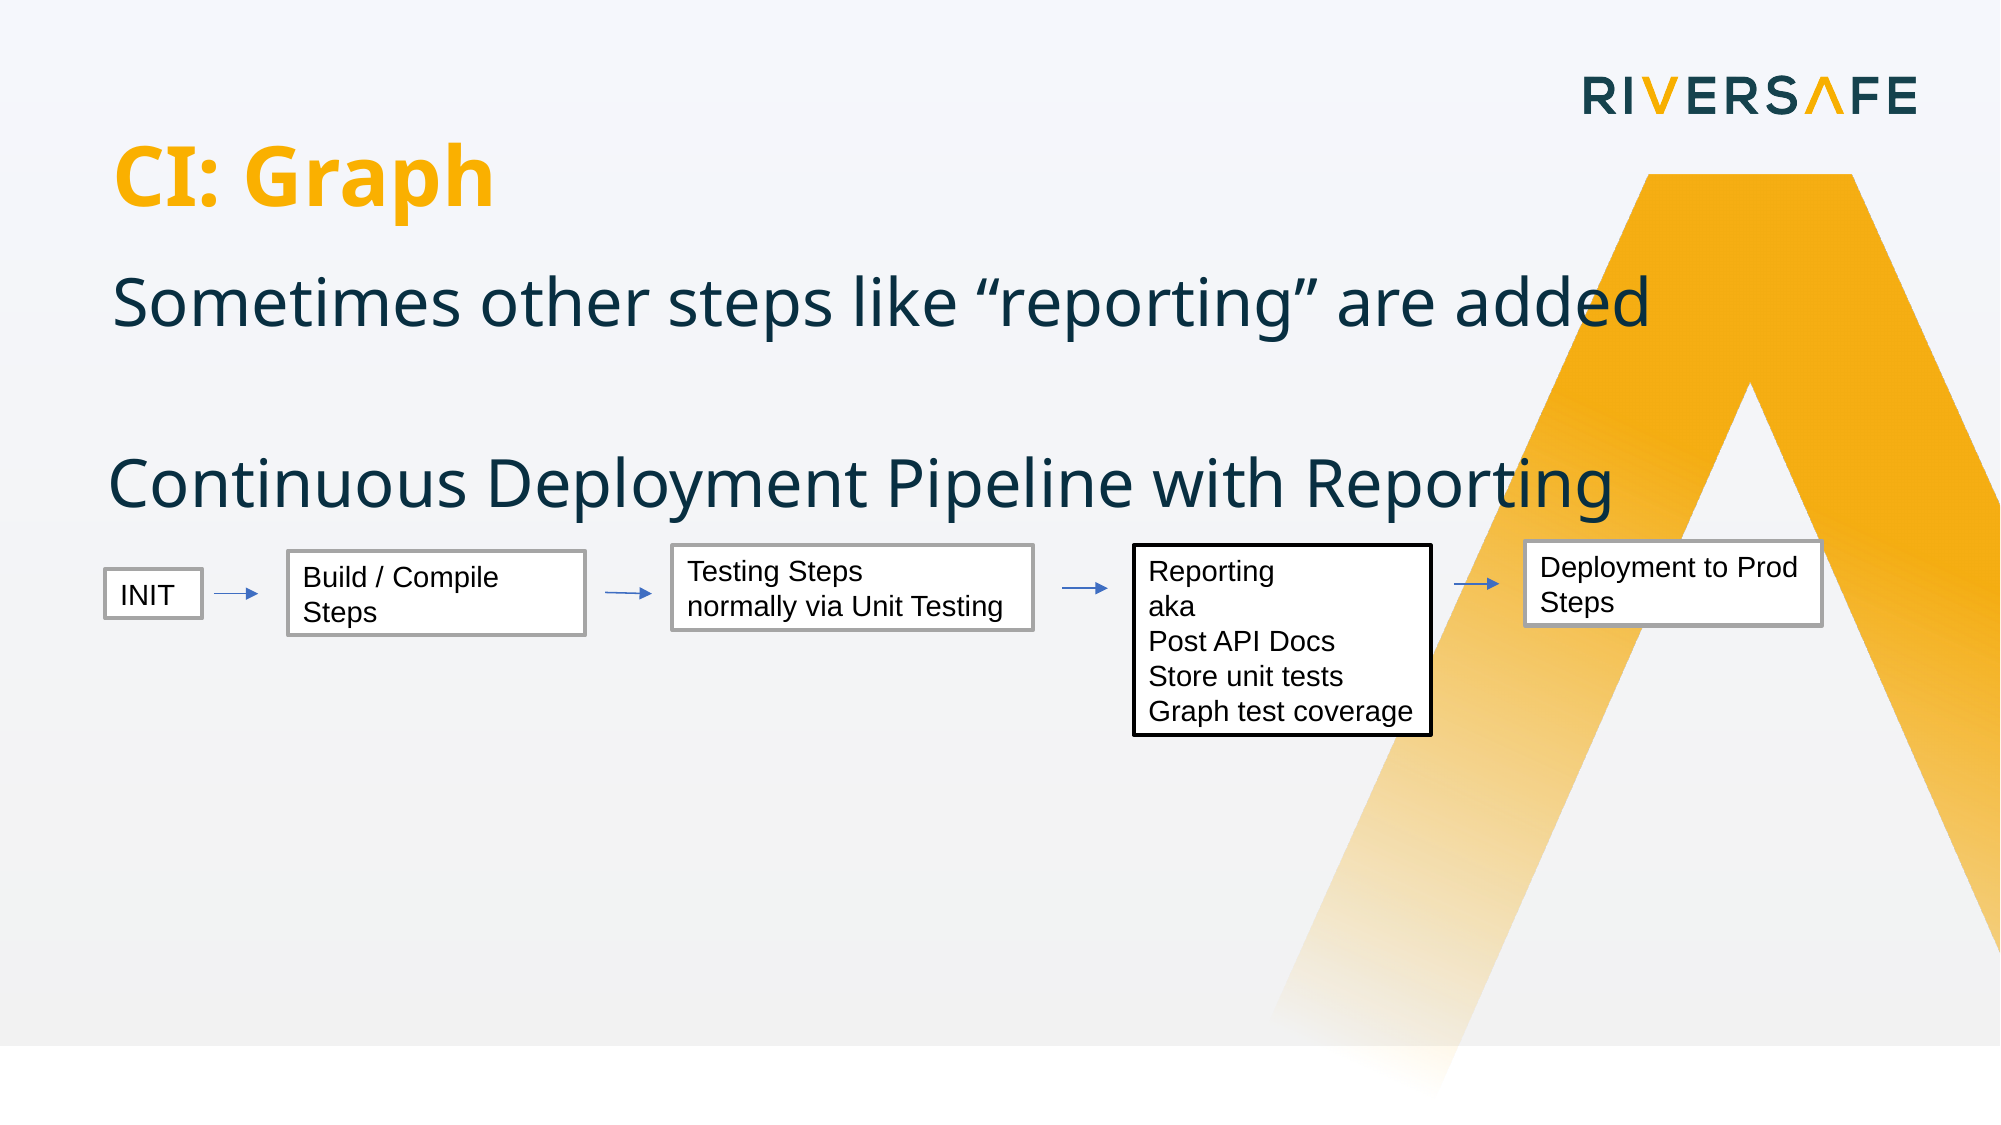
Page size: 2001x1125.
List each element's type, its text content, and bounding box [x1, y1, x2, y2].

text_box Deployment to Prod Steps [1523, 539, 1824, 628]
text_box Reporting aka Post API Docs Store unit tests Graph test coverage [1132, 543, 1433, 737]
text_box Sometimes other steps like “reporting” are added [97, 252, 1701, 382]
text_box Testing Steps normally via Unit Testing [670, 543, 1035, 632]
text_box CI: Graph [97, 126, 1497, 207]
picture [1206, 174, 2001, 1125]
text_box Build / Compile Steps [286, 549, 587, 637]
picture [1584, 75, 1916, 115]
text_box Continuous Deployment Pipeline with Reporting [92, 433, 1697, 563]
text_box INIT [103, 567, 204, 620]
